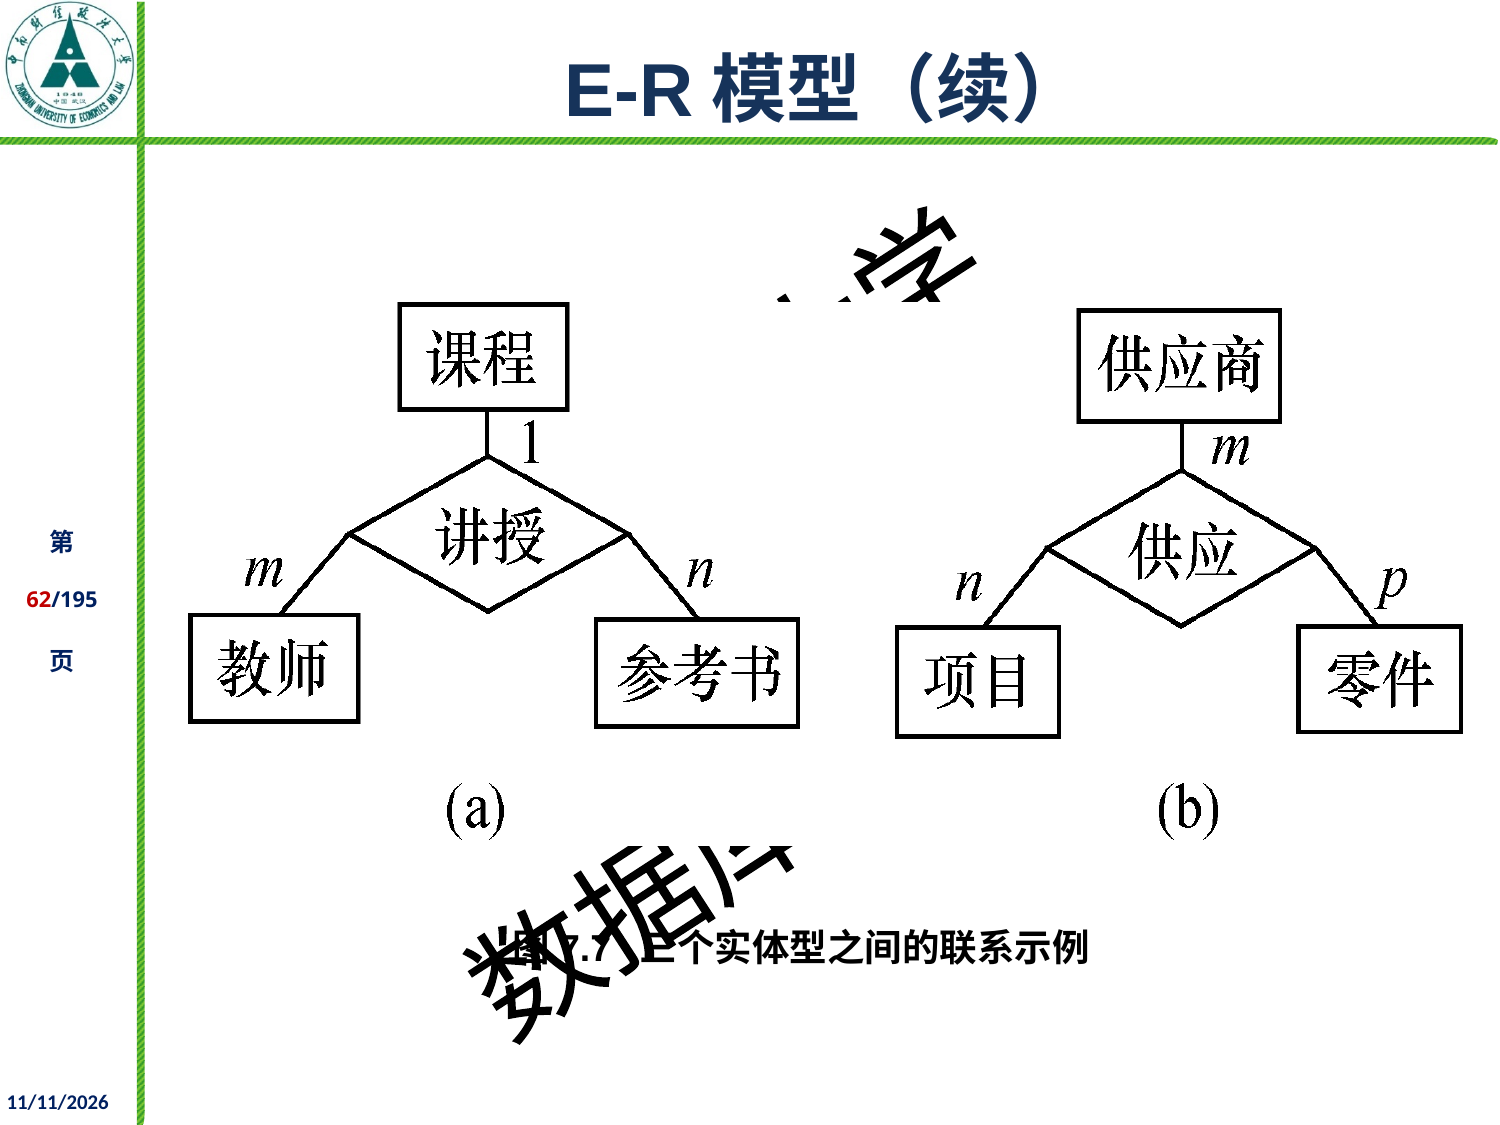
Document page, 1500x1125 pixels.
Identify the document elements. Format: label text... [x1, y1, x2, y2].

text_box 图7.7 三个实体型之间的联系示例 [497, 916, 1105, 977]
title E-R模型（续） [157, 0, 1495, 181]
picture [188, 302, 1463, 847]
picture [0, 0, 157, 1080]
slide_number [0, 1080, 146, 1124]
